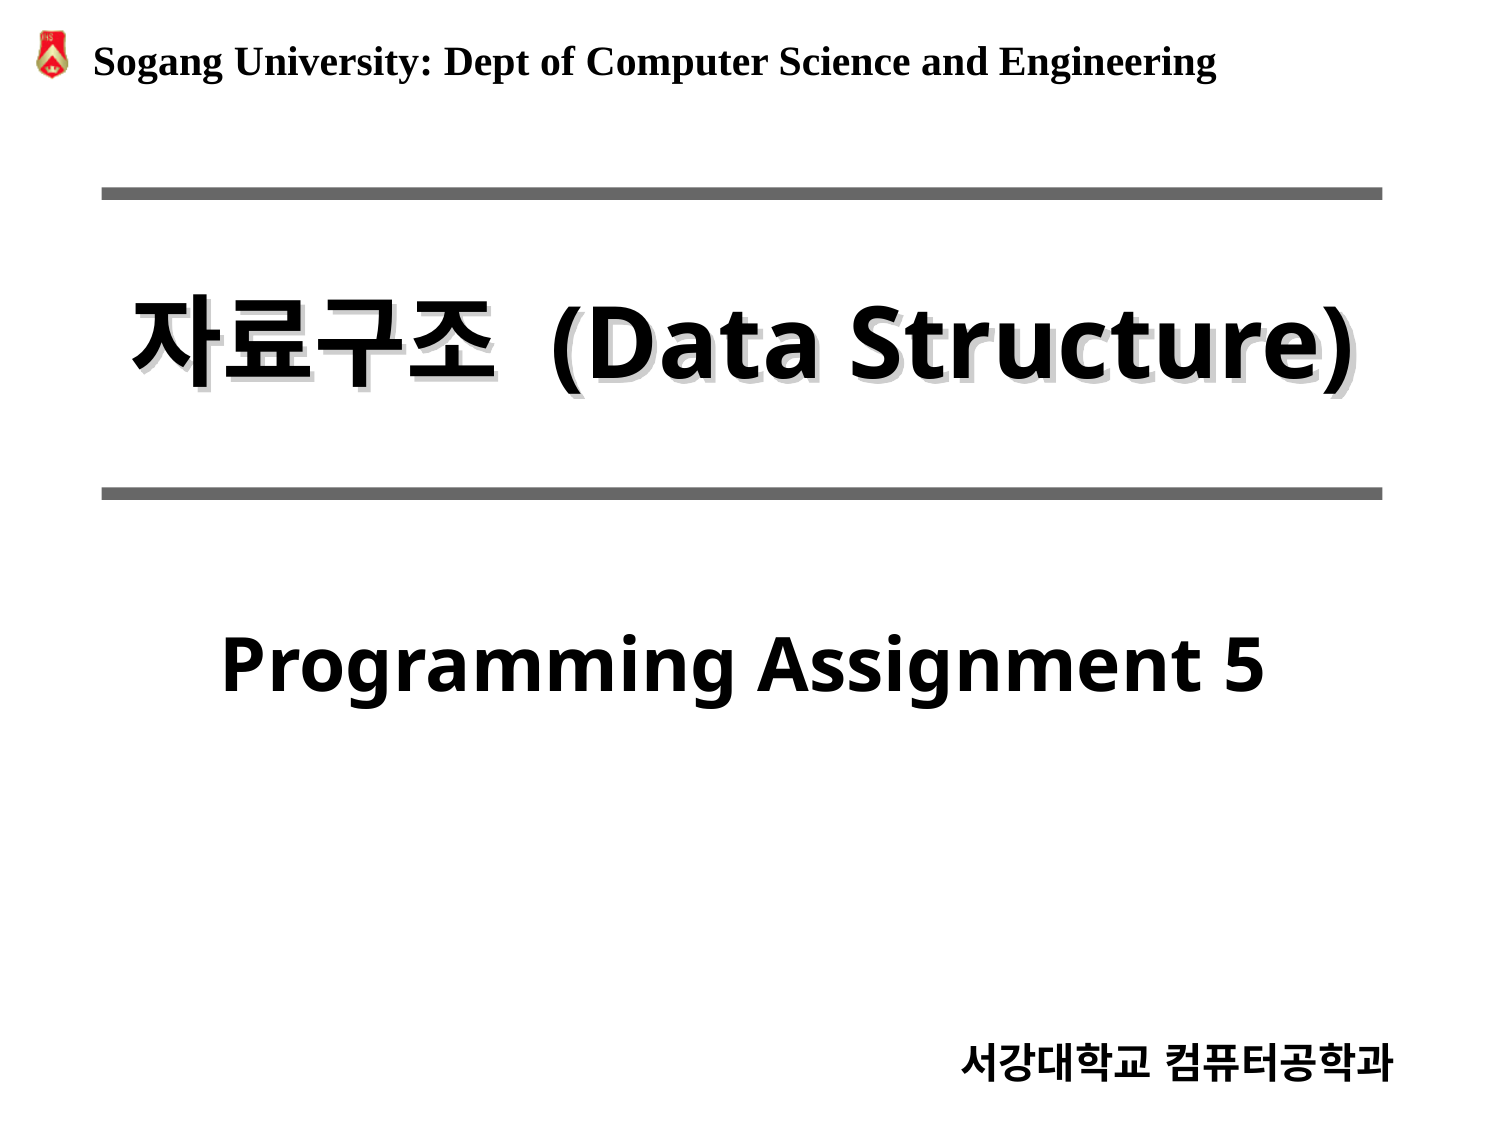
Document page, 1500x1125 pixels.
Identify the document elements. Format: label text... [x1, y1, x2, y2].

title 자료구조 (Data Structure) [101, 230, 1385, 469]
text_box Programming Assignment 5 [101, 550, 1385, 789]
picture [34, 24, 73, 83]
text_box 서강대학교 컴퓨터공학과 [855, 1007, 1500, 1125]
